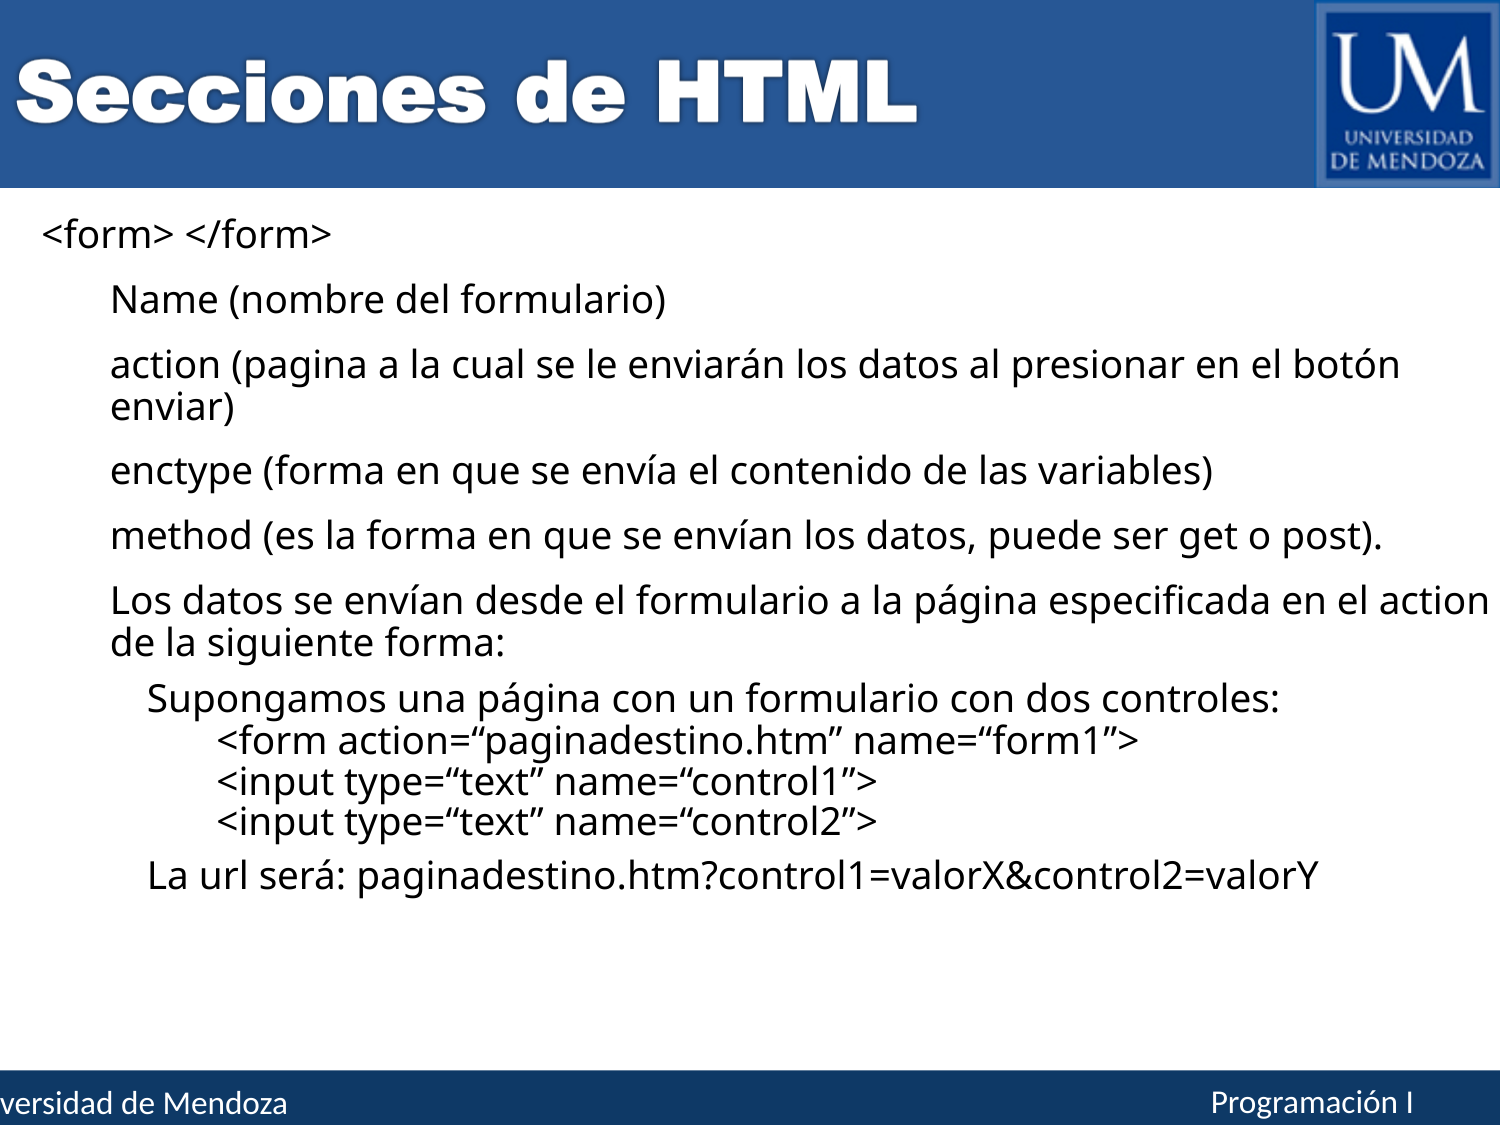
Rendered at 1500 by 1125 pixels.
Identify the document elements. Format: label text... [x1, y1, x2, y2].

picture [0, 0, 1500, 188]
list <form> </form> Name (nombre del formulario) action (pagina a la cual se le enviarán los datos al presionar en el botón enviar) enctype (forma en que se envía el contenido de las variables) method (es la forma en que se envían los datos, puede ser get o post). Los datos se envían desde el formulario a la página especificada en el action de la siguiente forma: Supongamos una página con un formulario con dos controles: <form action=“paginadestino.htm” name=“form1”> <input type=“text” name=“control1”> <input type=“text” name=“control2”> La url será: paginadestino.htm?control1=valorX&control2=valorY [0, 207, 1500, 1071]
